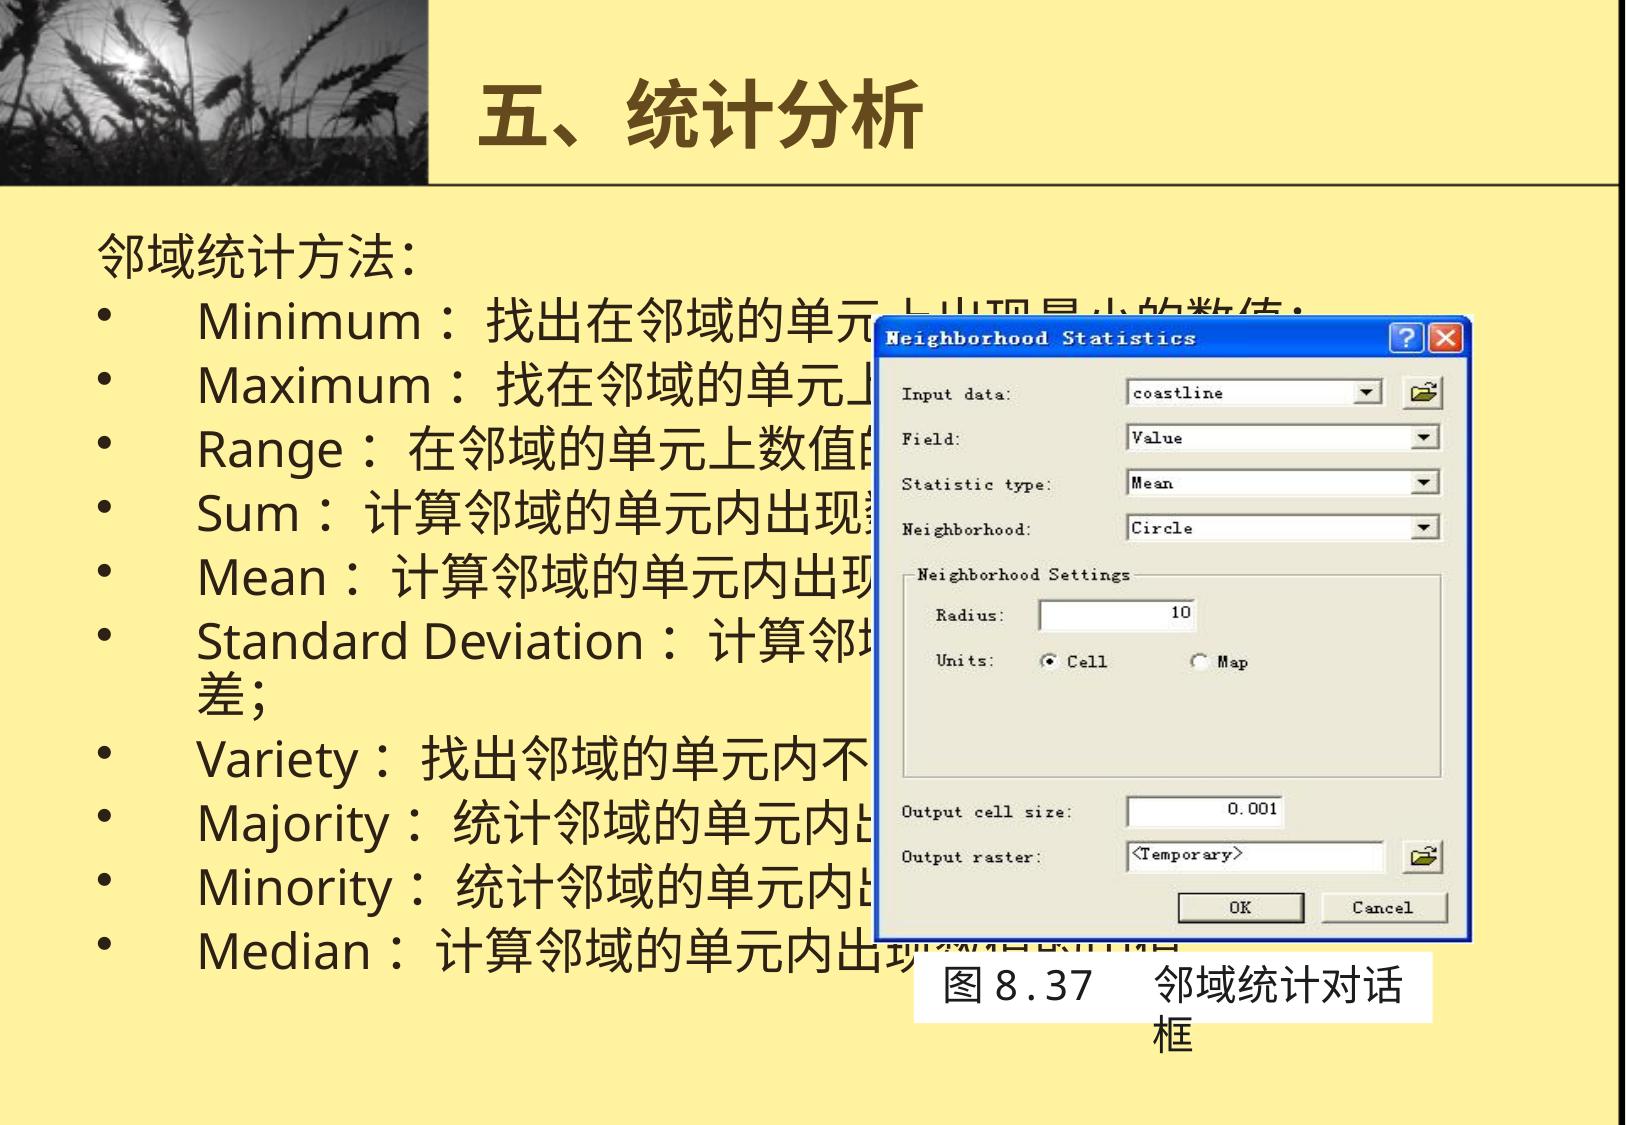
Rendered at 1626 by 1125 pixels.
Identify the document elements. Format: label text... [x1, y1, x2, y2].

title 五、统计分析 [460, 14, 1531, 211]
list 邻域统计方法： Minimum：找出在邻域的单元上出现最小的数值； Maximum：找在邻域的单元上出现最大的数值； Range：在邻域的单元上数值的范围； Sum：计算邻域的单元内出现数值的和； Mean：计算邻域的单元内出现数值的平均数； Standard Deviation：计算邻域的单元内出现数值的标准差； Variety：找出邻域的单元内不同数值的个数； Majority：统计邻域的单元内出现频率最高的数值； Minority：统计邻域的单元内出现频率最低的数值； Median：计算邻域的单元内出现数值的中值。 [81, 224, 1510, 1024]
picture [0, 0, 1626, 1125]
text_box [871, 314, 1474, 1024]
